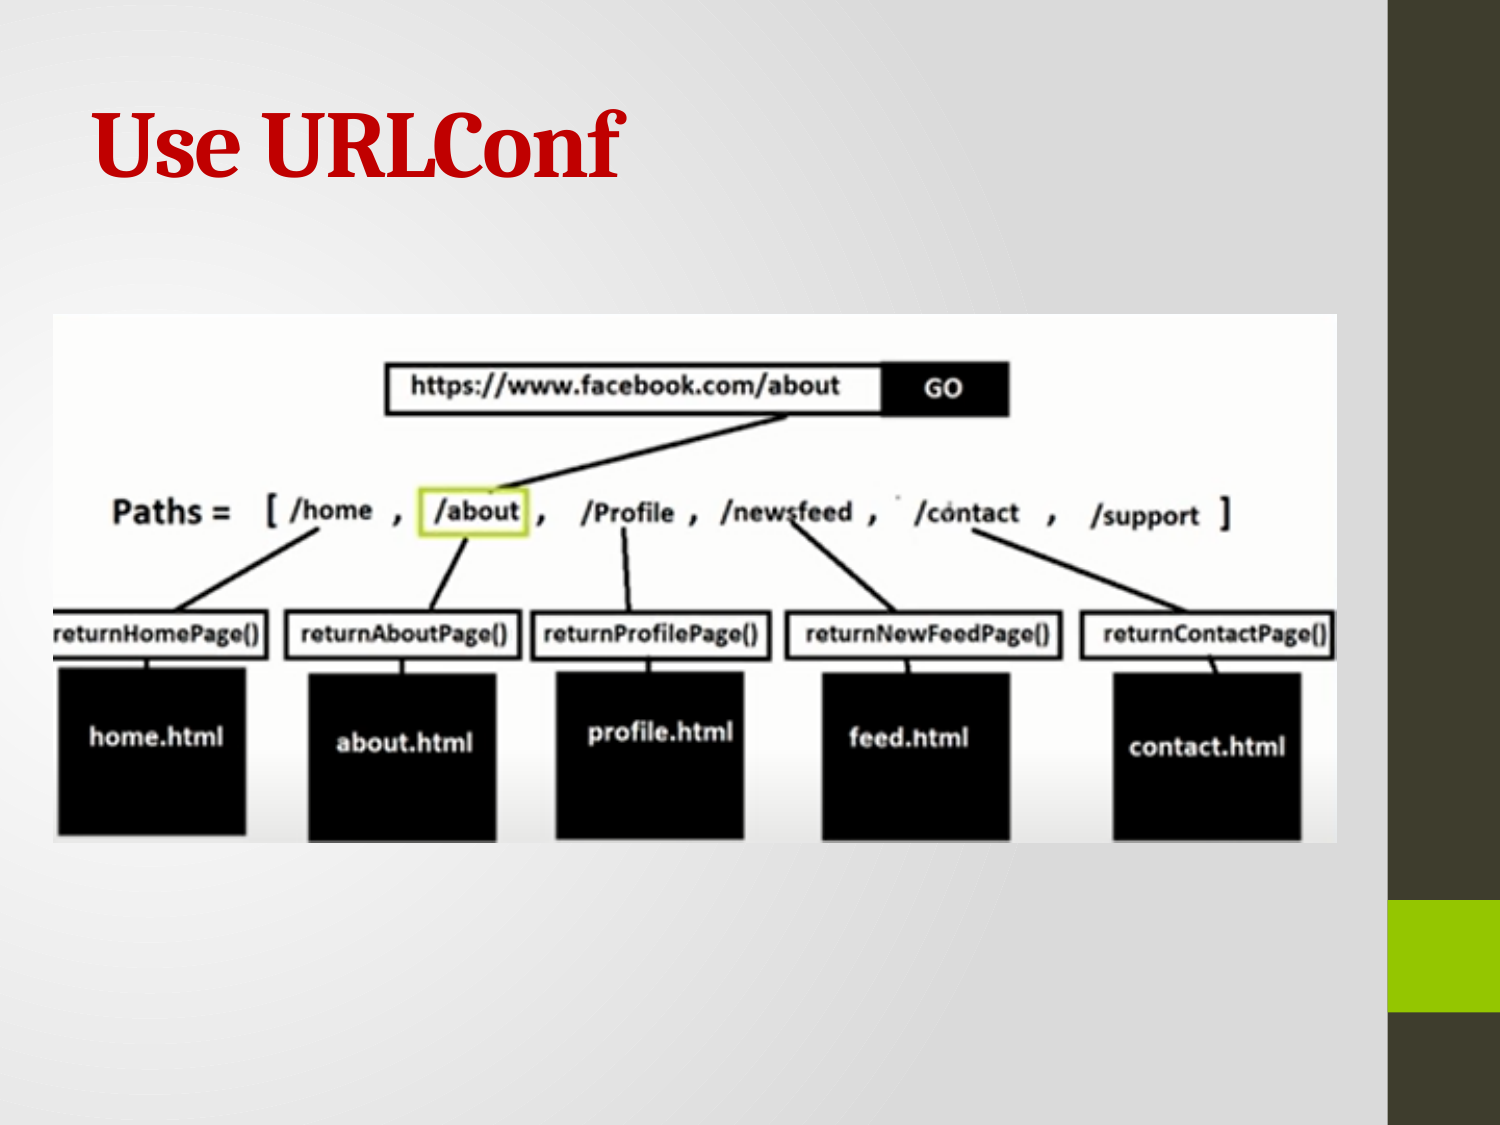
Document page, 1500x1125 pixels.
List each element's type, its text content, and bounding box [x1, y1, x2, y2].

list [52, 313, 1338, 844]
title Use URLConf [75, 45, 1325, 233]
